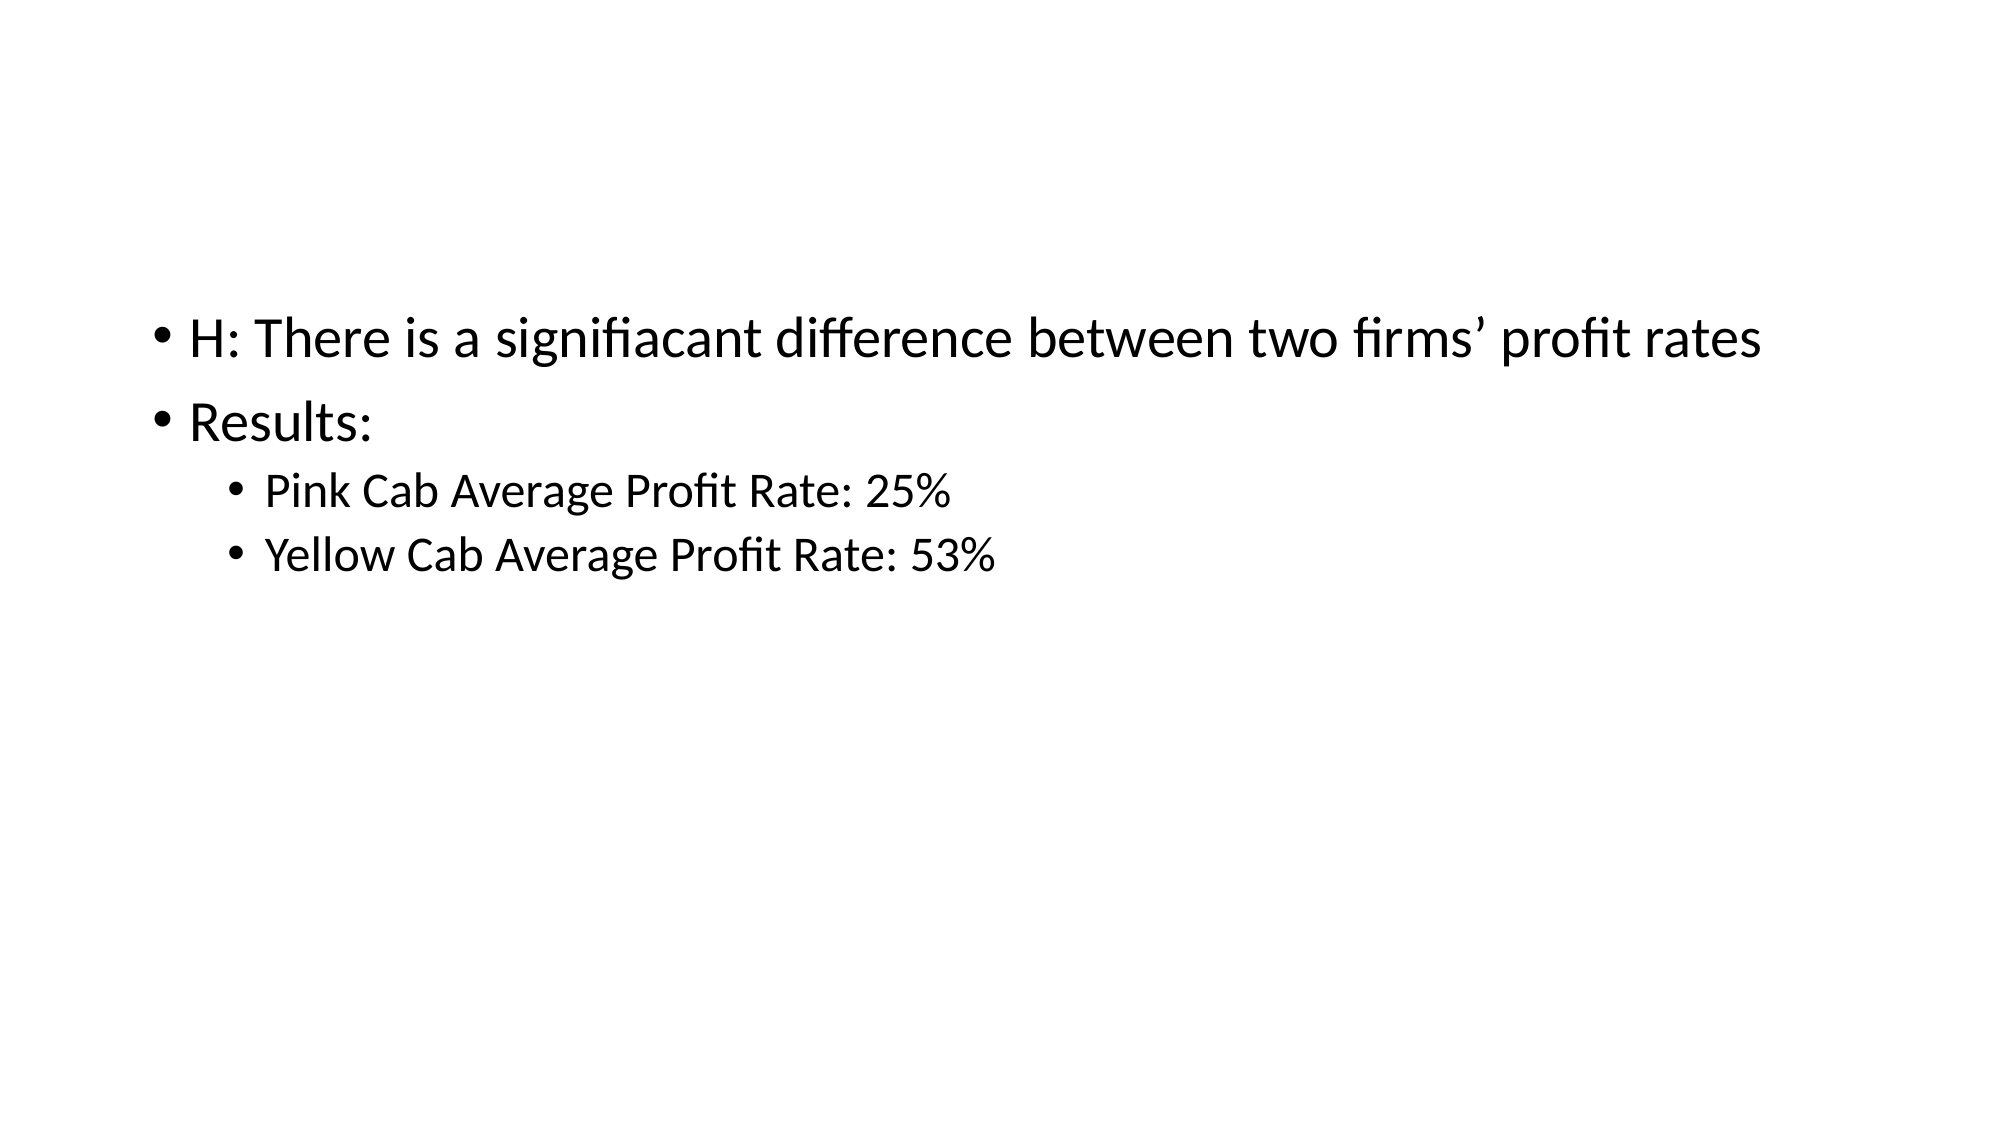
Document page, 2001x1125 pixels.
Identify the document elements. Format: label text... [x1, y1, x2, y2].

list H: There is a signifiacant difference between two firms’ profit rates Results: Pink Cab Average Profit Rate: 25% Yellow Cab Average Profit Rate: 53% [137, 299, 1863, 1014]
